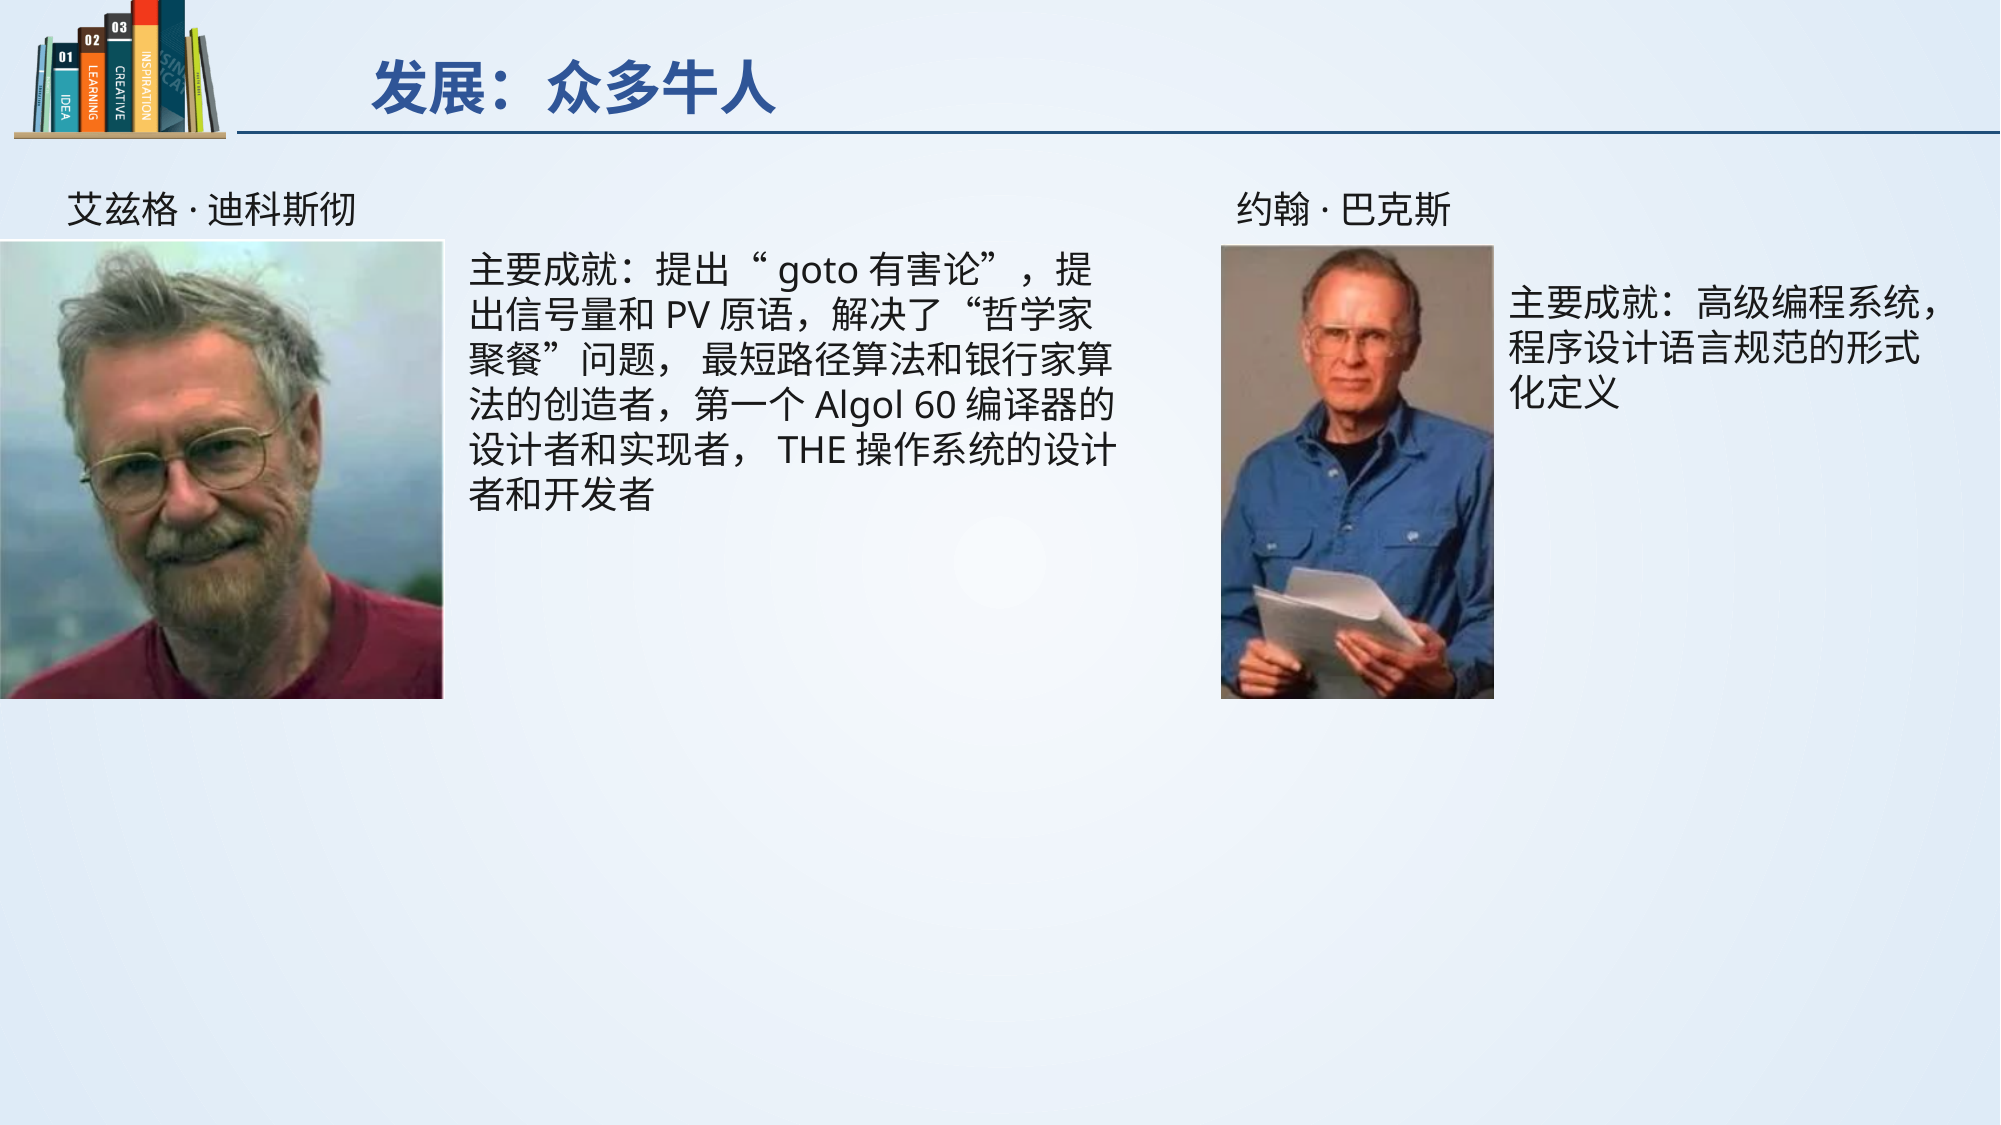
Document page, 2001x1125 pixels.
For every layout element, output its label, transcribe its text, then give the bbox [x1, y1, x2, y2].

text_box 主要成就：提出“goto有害论”，提出信号量和PV原语，解决了“哲学家聚餐”问题， 最短路径算法和银行家算法的创造者，第一个Algol 60编译器的设计者和实现者，THE操作系统的设计者和开发者 [453, 239, 1139, 524]
text_box 主要成就：高级编程系统，程序设计语言规范的形式化定义 [1494, 271, 1942, 422]
text_box 发展：众多牛人 [355, 43, 812, 129]
picture [0, 239, 445, 699]
picture [14, 0, 226, 139]
picture [1221, 244, 1494, 699]
text_box 艾兹格·迪科斯彻 [52, 178, 1054, 239]
text_box 约翰·巴克斯 [1221, 178, 2000, 239]
picture [169, 59, 175, 67]
